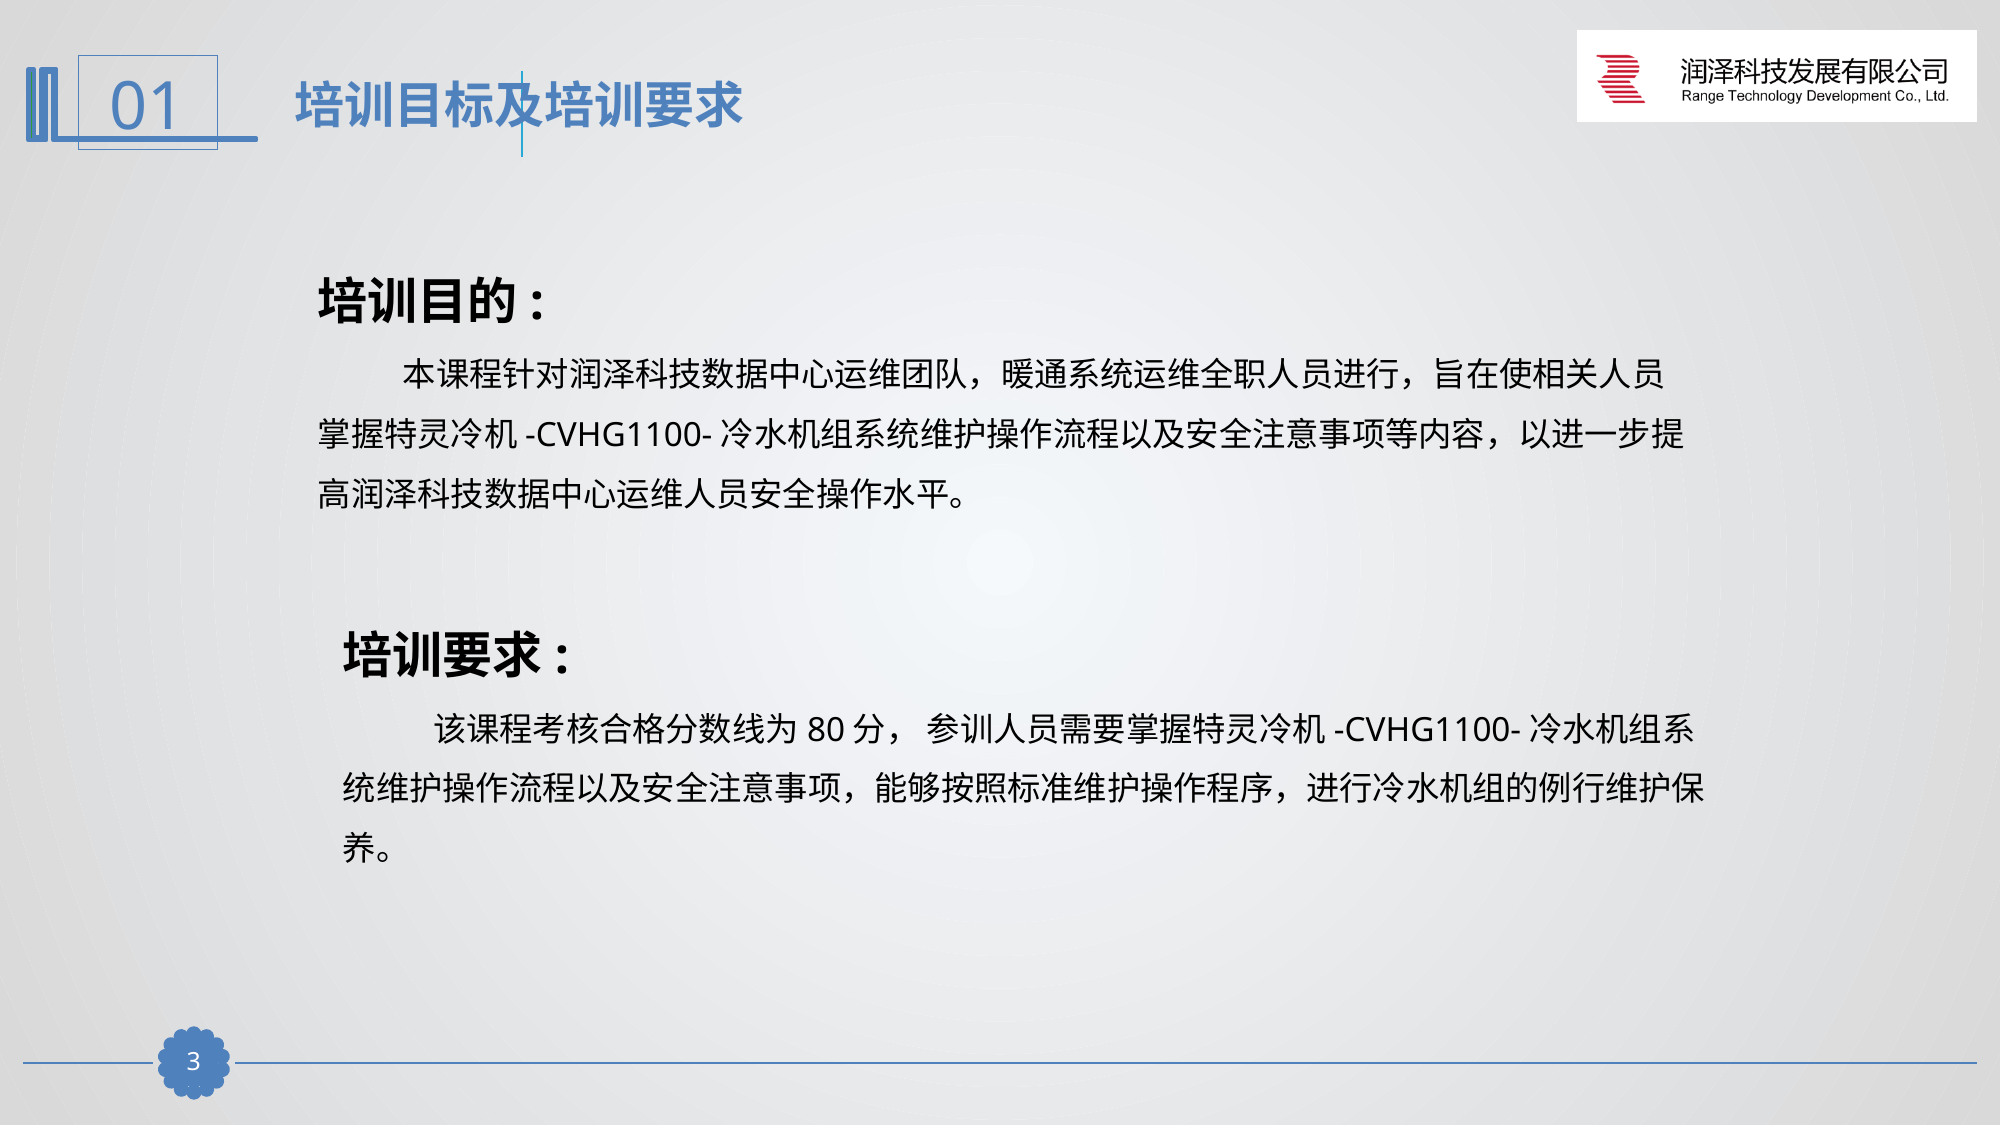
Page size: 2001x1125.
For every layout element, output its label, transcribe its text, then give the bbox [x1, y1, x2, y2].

slide_number 2 [169, 1039, 218, 1086]
text_box 培训要求: 该课程考核合格分数线为80分， 参训人员需要掌握特灵冷机-CVHG1100-冷水机组系统维护操作流程以及安全注意事项，能够按照标准维护操作程序，进行冷水机组的例行维护保养。 [328, 586, 1734, 875]
text_box 培训目标及培训要求 [279, 66, 1733, 142]
text_box 培训目的: 本课程针对润泽科技数据中心运维团队，暖通系统运维全职人员进行，旨在使相关人员掌握特灵冷机-CVHG1100-冷水机组系统维护操作流程以及安全注意事项等内容，以进一步提高润泽科技数据中心运维人员安全操作水平。 [303, 231, 1709, 521]
picture [1577, 30, 1977, 122]
